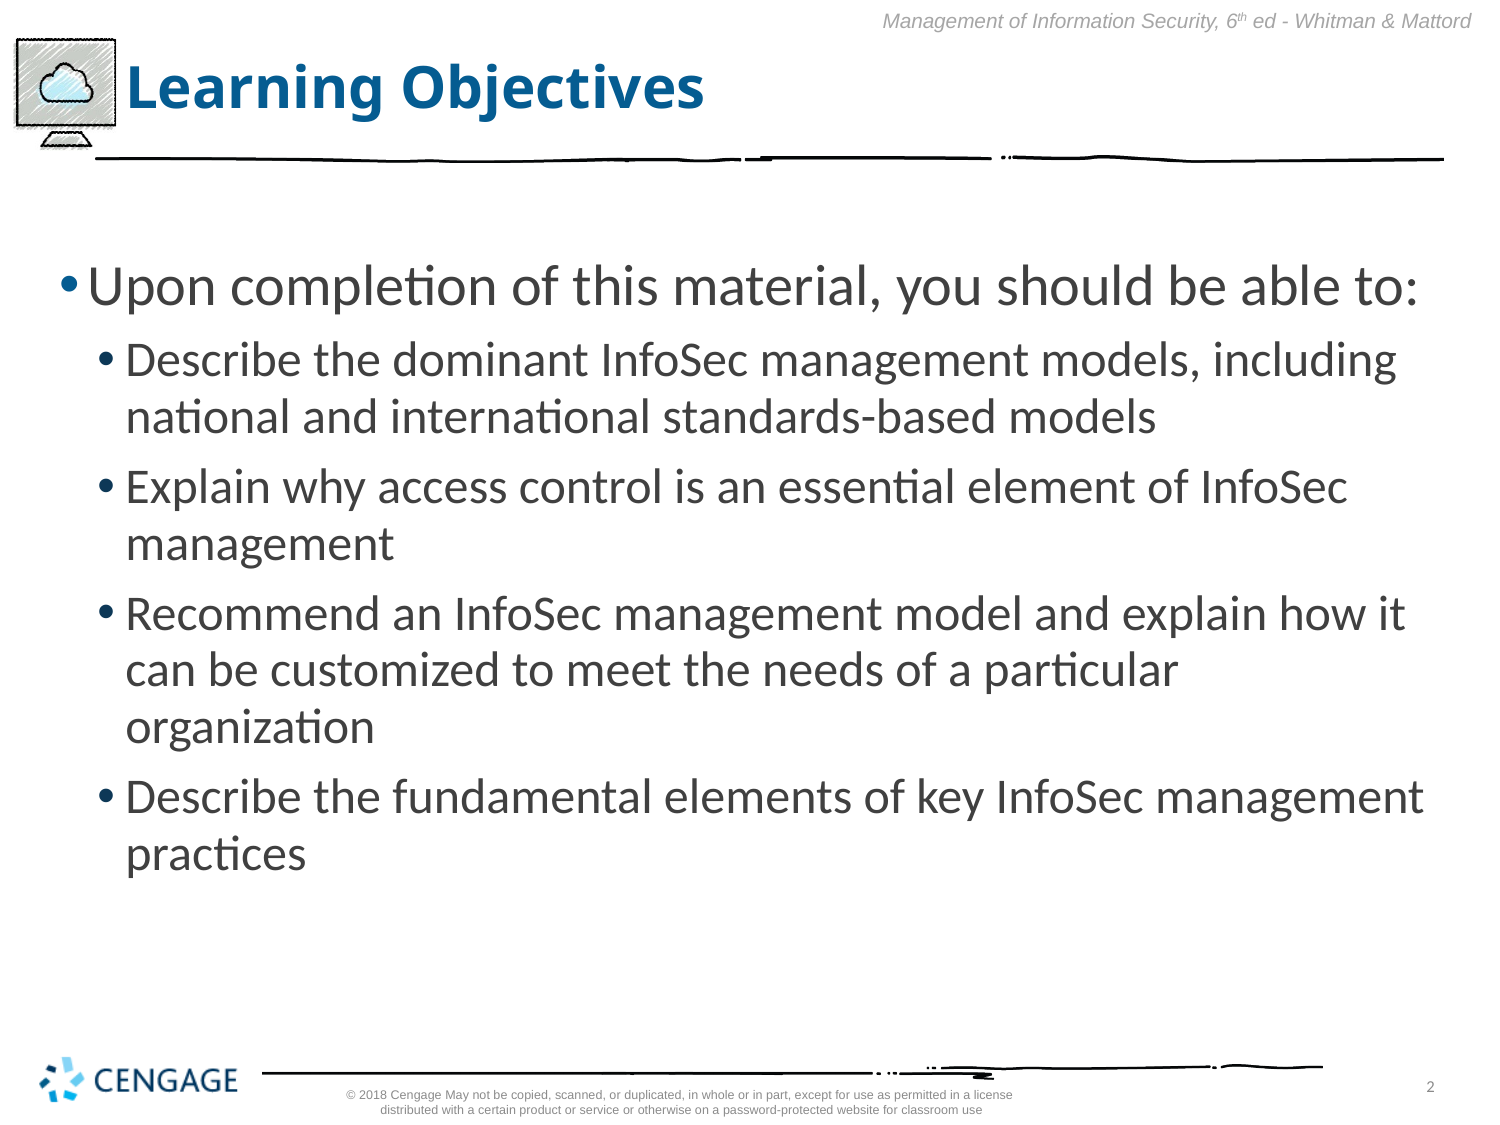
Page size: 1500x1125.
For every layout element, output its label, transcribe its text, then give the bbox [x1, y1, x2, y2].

picture [95, 155, 1444, 163]
picture [262, 1064, 1323, 1080]
picture [19, 1043, 250, 1115]
picture [13, 36, 117, 151]
list Upon completion of this material, you should be able to: Describe the dominant InfoSec management models, including national and international standards-based models Explain why access control is an essential element of InfoSec management Recommend an InfoSec management model and explain how it can be customized to meet the needs of a particular organization Describe the fundamental elements of key InfoSec management practices [59, 252, 1441, 889]
title Learning Objectives [125, 60, 1442, 121]
